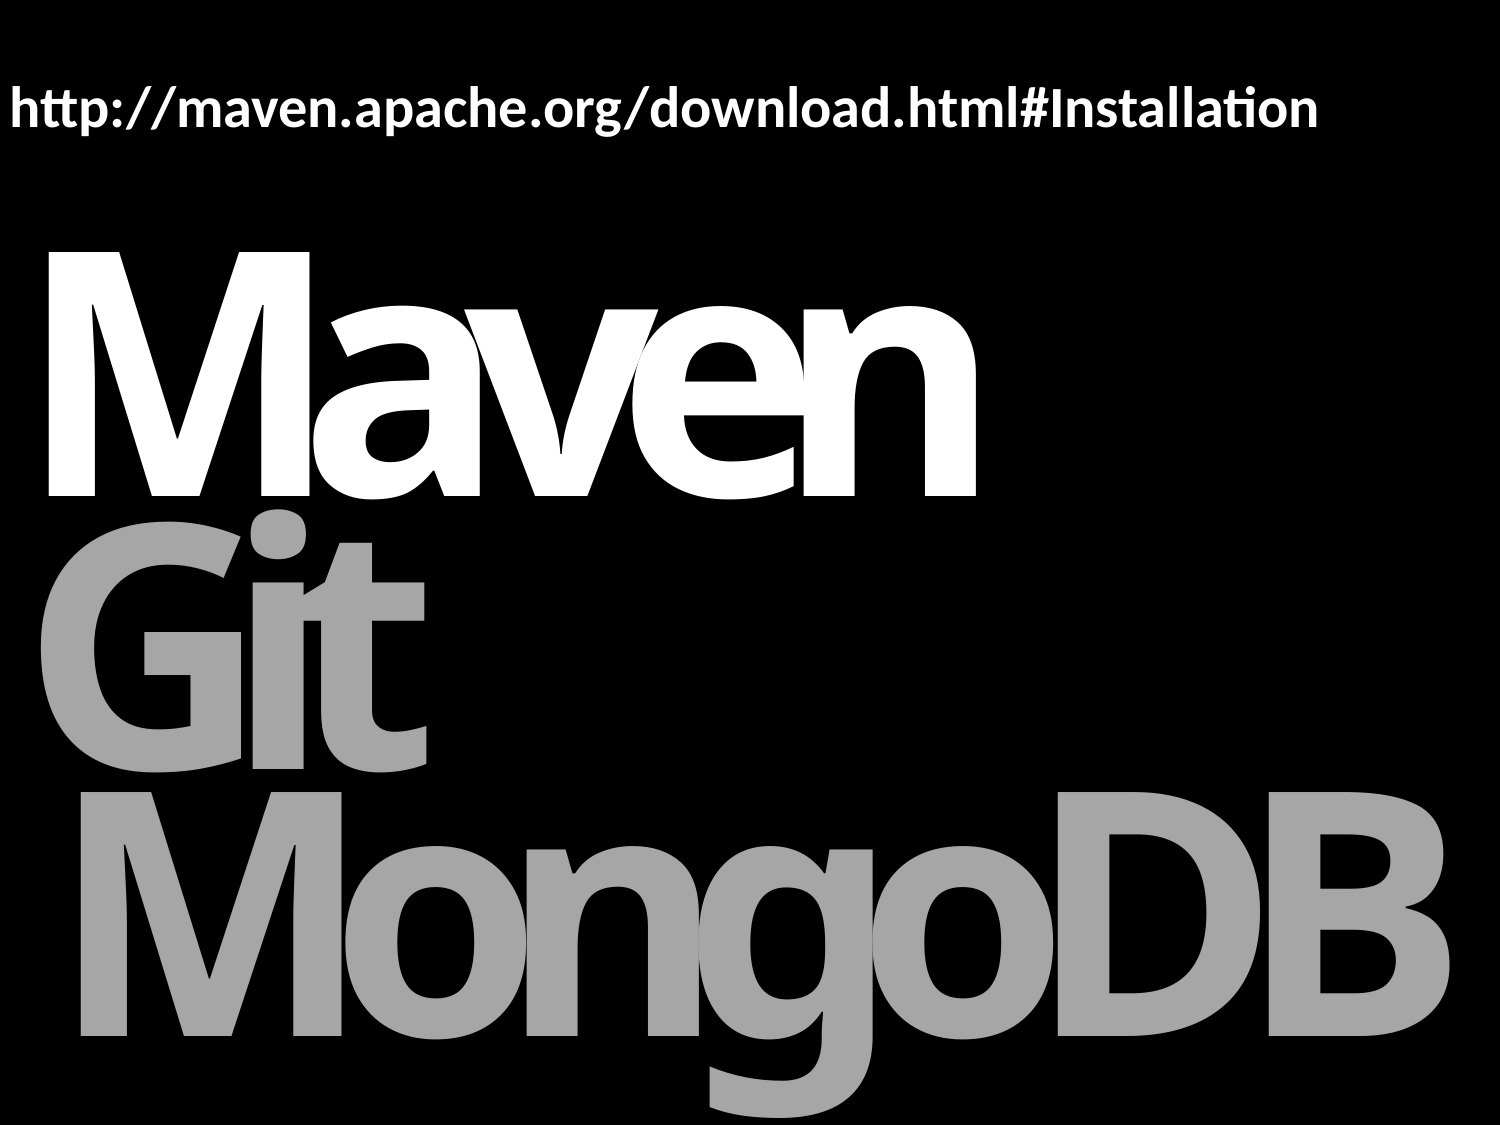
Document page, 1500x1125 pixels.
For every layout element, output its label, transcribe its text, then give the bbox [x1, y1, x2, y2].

text_box http://maven.apache.org/download.html#Installation [0, 62, 1429, 147]
text_box Git [6, 420, 453, 845]
text_box MongoDB [35, 687, 1484, 1113]
text_box Maven [3, 147, 1017, 573]
